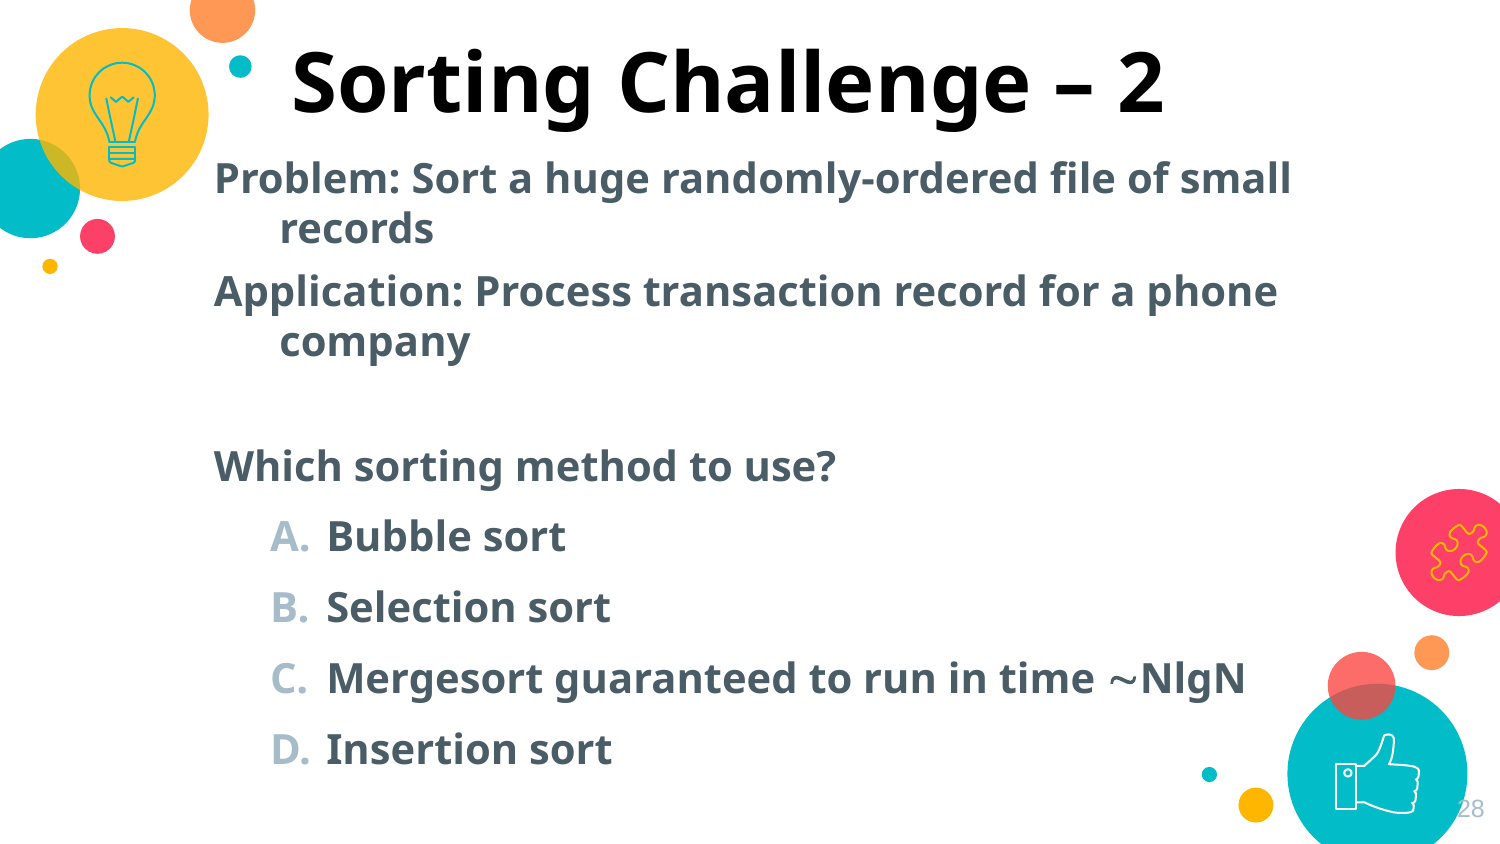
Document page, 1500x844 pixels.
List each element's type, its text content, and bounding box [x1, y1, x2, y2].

list Problem: Sort a huge randomly-ordered file of small records Application: Process transaction record for a phone company Which sorting method to use? Bubble sort Selection sort Mergesort guaranteed to run in time NlgN Insertion sort [198, 136, 1374, 762]
slide_number 28 [1149, 787, 1500, 828]
text_box Sorting Challenge – 2 [248, 21, 1231, 137]
